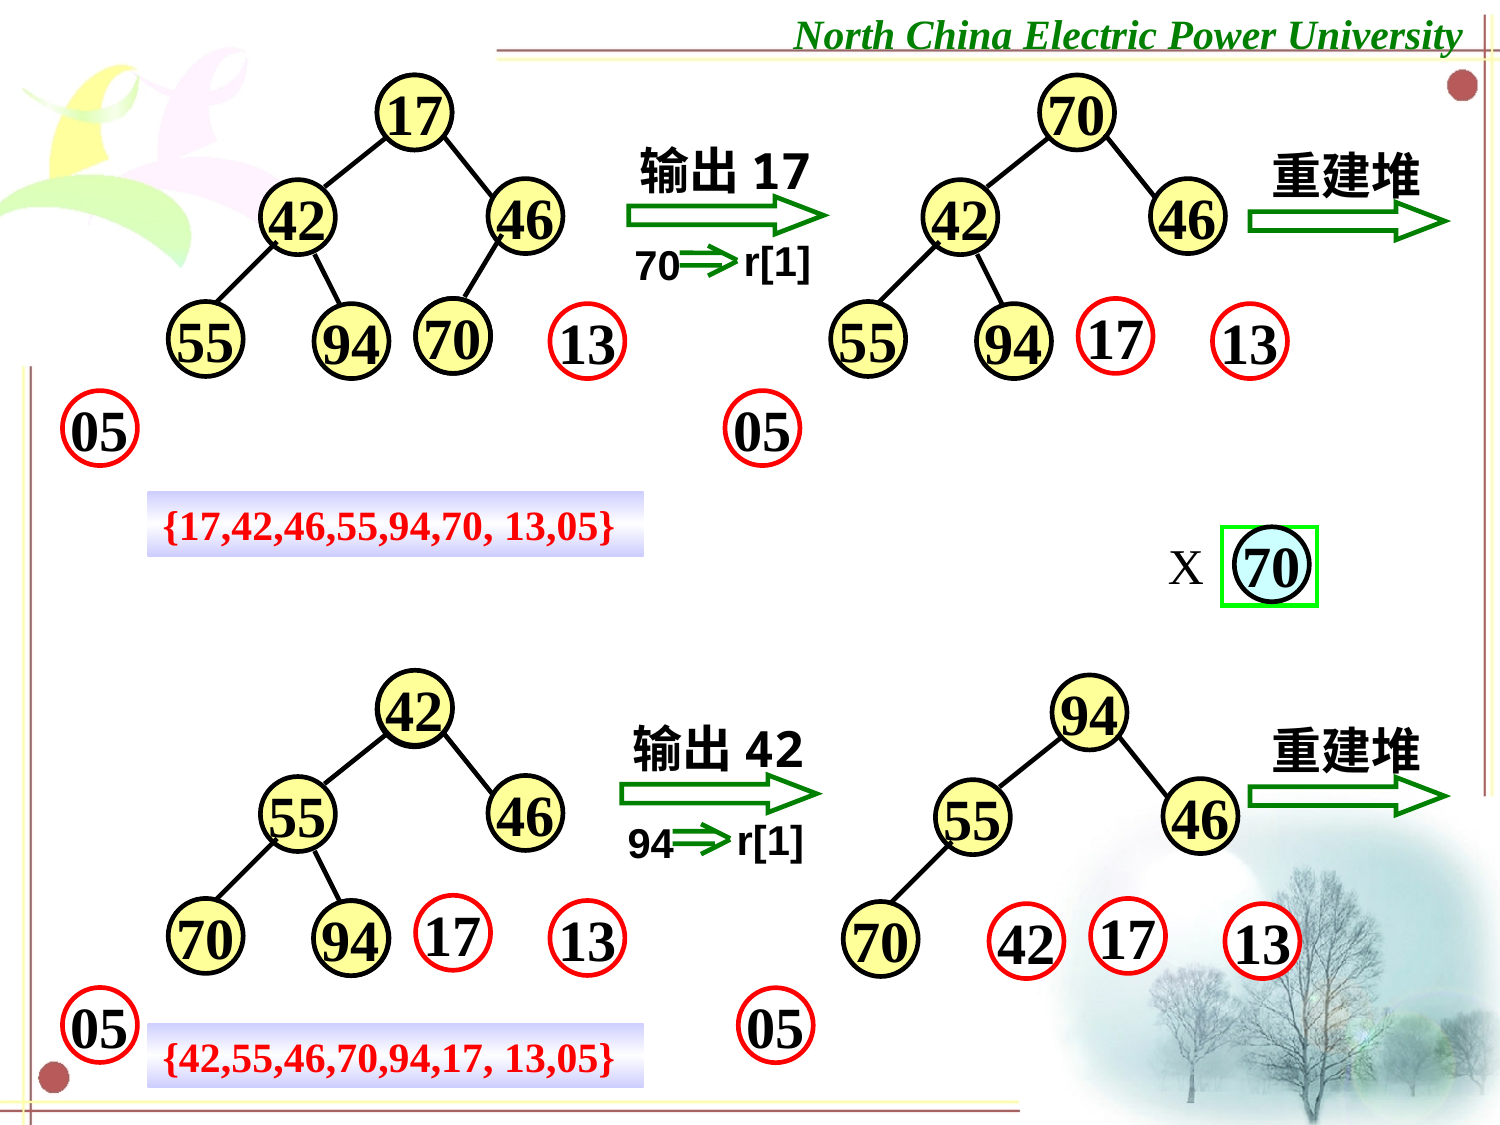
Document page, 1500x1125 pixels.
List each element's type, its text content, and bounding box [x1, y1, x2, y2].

picture [0, 0, 1500, 1125]
text_box 05 [62, 390, 138, 466]
text_box 17 [415, 895, 491, 971]
text_box 46 [487, 775, 563, 851]
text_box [612, 709, 820, 876]
text_box {17,42,46,55,94,70, 13,05} [147, 491, 644, 557]
text_box 70 [415, 298, 491, 374]
text_box 17 [1078, 298, 1154, 374]
text_box 46 [1162, 778, 1238, 854]
text_box 94 [313, 900, 389, 976]
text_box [1249, 712, 1445, 816]
text_box 55 [168, 301, 244, 377]
text_box [1222, 526, 1317, 606]
text_box 70 [1234, 526, 1310, 602]
text_box 46 [1150, 178, 1226, 254]
text_box X [1153, 527, 1213, 602]
text_box 70 [843, 901, 919, 977]
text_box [619, 131, 827, 297]
text_box 17 [377, 74, 453, 150]
text_box 05 [724, 390, 800, 466]
text_box 42 [922, 179, 998, 255]
text_box 42 [260, 179, 336, 255]
text_box 42 [377, 670, 453, 746]
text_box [1249, 137, 1445, 241]
text_box 05 [738, 987, 814, 1063]
text_box 13 [549, 303, 625, 379]
text_box 46 [487, 178, 563, 254]
text_box 05 [62, 987, 138, 1063]
text_box 55 [260, 776, 336, 852]
text_box {42,55,46,70,94,17, 13,05} [147, 1023, 644, 1088]
text_box 94 [976, 303, 1052, 379]
text_box 13 [549, 900, 625, 976]
text_box 17 [1090, 898, 1166, 974]
text_box 55 [935, 779, 1011, 855]
text_box 55 [830, 301, 906, 377]
text_box 70 [168, 898, 244, 974]
text_box 94 [1052, 674, 1128, 750]
text_box 70 [1039, 74, 1115, 150]
text_box 42 [988, 903, 1064, 979]
text_box 13 [1212, 303, 1288, 379]
text_box 94 [313, 303, 389, 379]
text_box 13 [1224, 903, 1300, 979]
